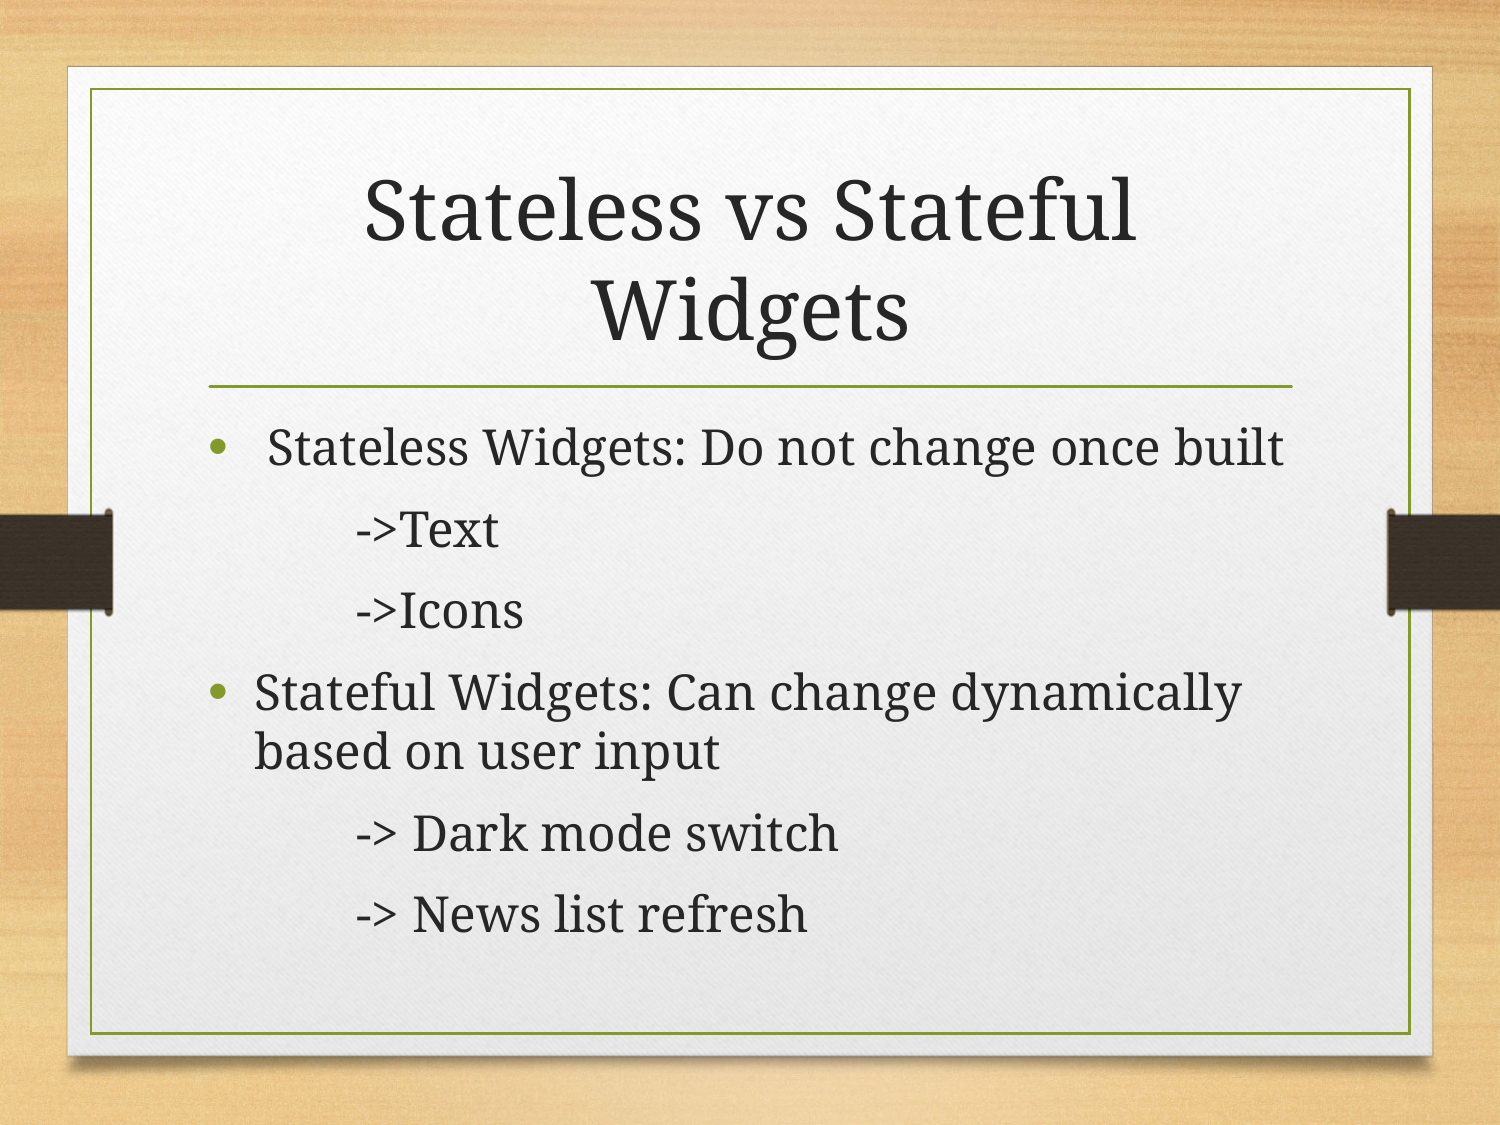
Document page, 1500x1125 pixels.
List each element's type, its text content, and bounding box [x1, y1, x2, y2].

picture [0, 0, 1500, 1125]
list Stateless Widgets: Do not change once built ->Text ->Icons Stateful Widgets: Can change dynamically based on user input -> Dark mode switch -> News list refresh [193, 408, 1309, 974]
title Stateless vs Stateful Widgets [193, 150, 1309, 365]
